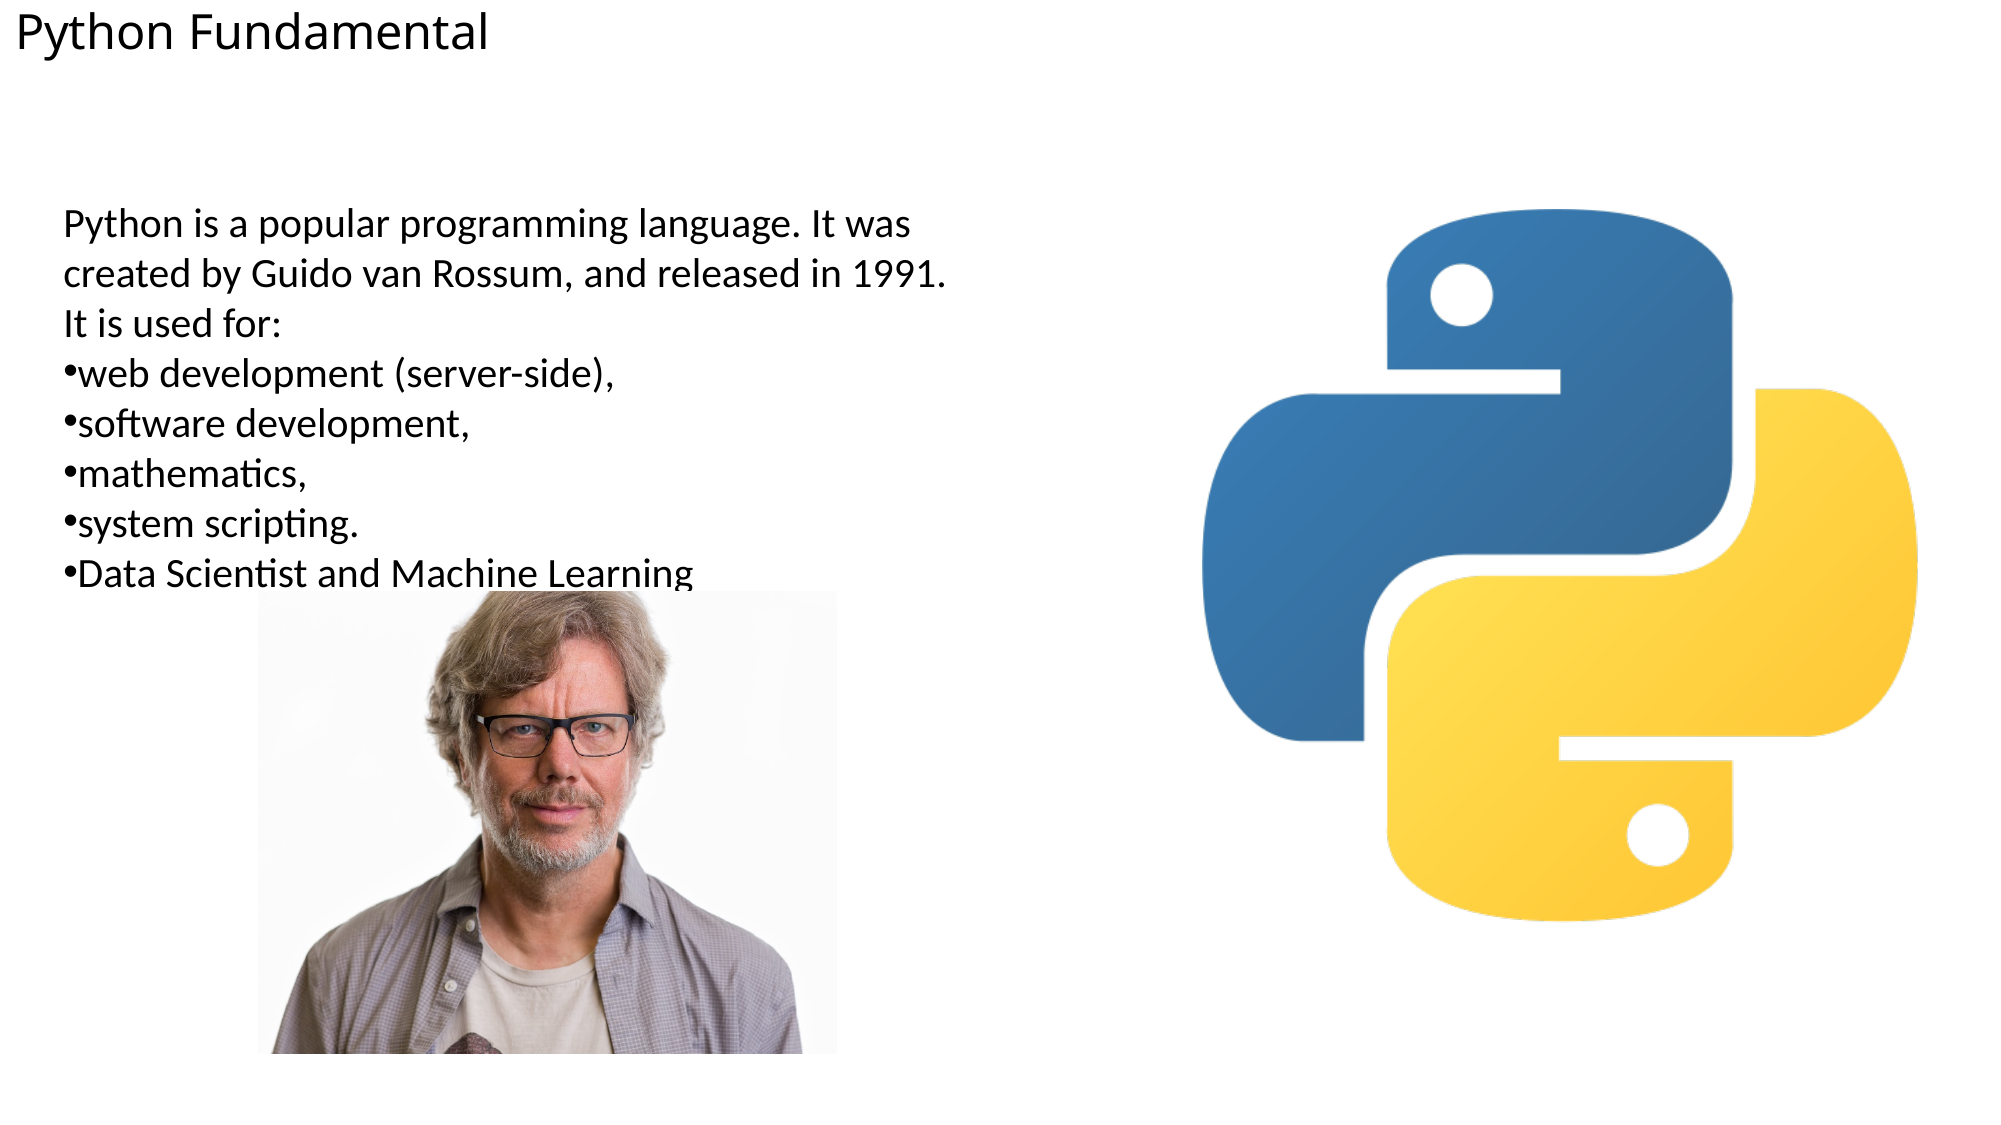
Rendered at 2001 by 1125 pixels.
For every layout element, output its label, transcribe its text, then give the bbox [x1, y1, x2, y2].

picture [258, 591, 837, 1054]
text_box Python is a popular programming language. It was created by Guido van Rossum, and released in 1991. It is used for: web development (server-side), software development, mathematics, system scripting. Data Scientist and Machine Learning [48, 188, 1043, 603]
title Python Fundamental [0, 0, 2000, 68]
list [1202, 209, 1919, 924]
